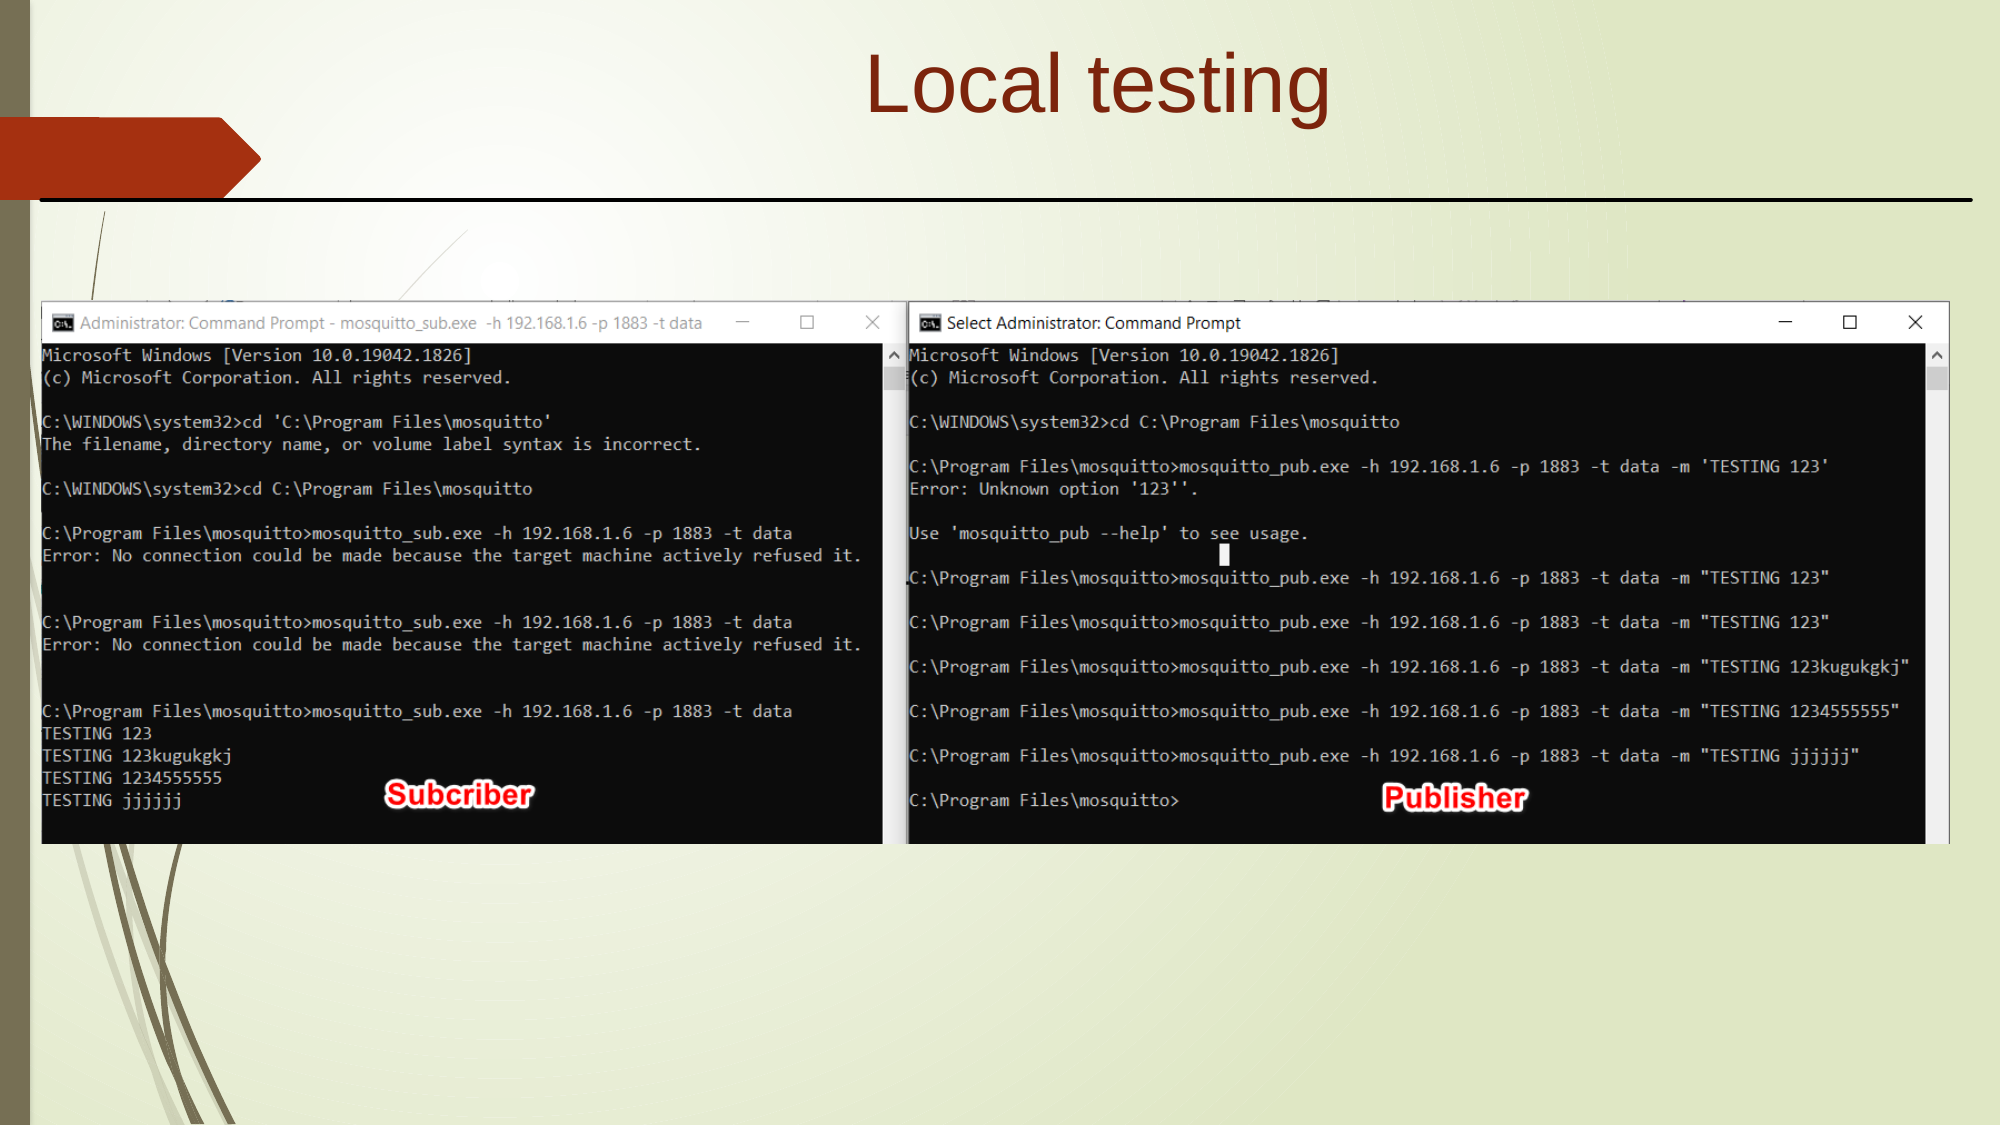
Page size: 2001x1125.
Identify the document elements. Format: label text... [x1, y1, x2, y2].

picture [41, 300, 1951, 845]
title Local testing [249, 10, 1948, 148]
